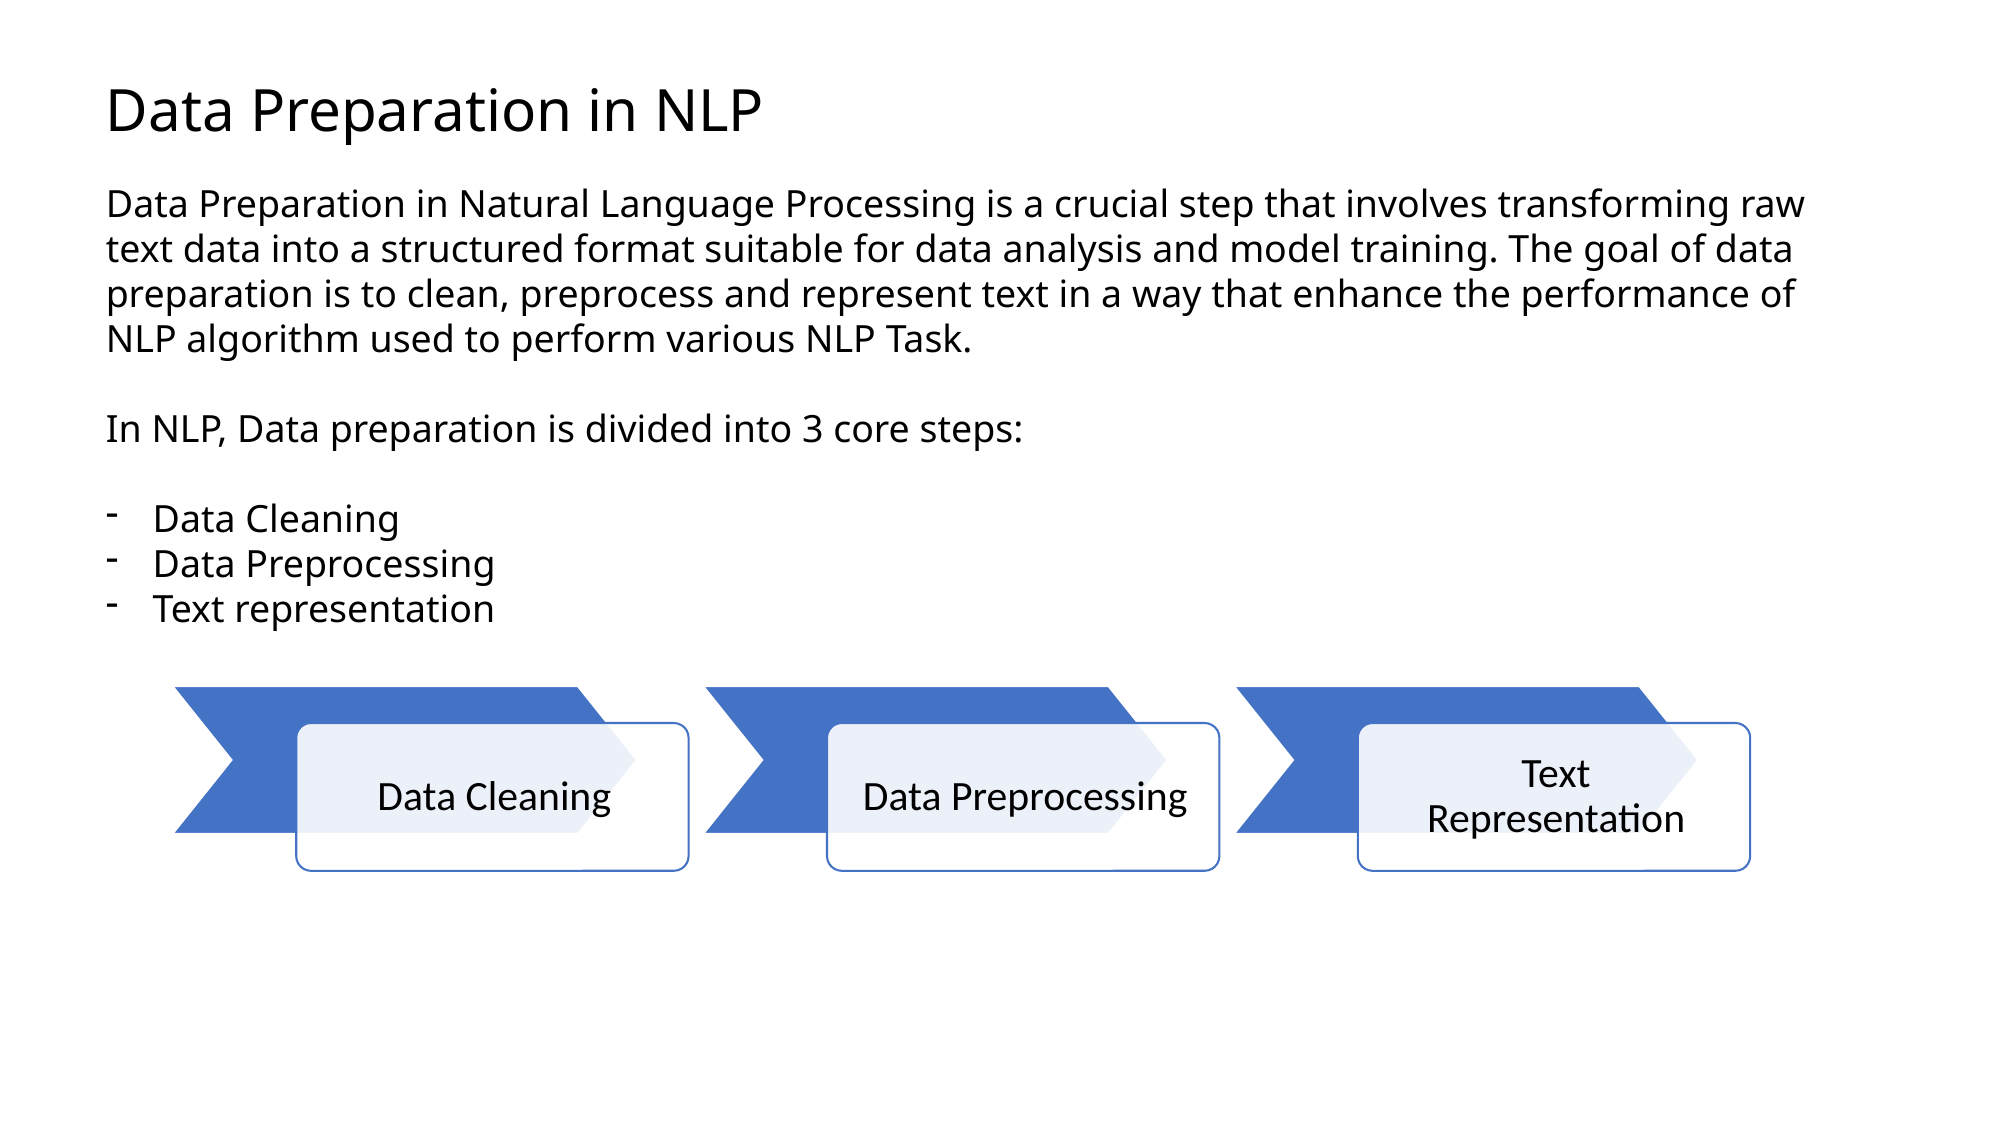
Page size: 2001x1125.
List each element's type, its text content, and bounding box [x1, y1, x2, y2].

text_box Data Preparation in NLP [91, 65, 1107, 151]
text_box Data Preparation in Natural Language Processing is a crucial step that involves transforming raw text data into a structured format suitable for data analysis and model training. The goal of data preparation is to clean, preprocess and represent text in a way that enhance the performance of NLP algorithm used to perform various NLP Task. In NLP, Data preparation is divided into 3 core steps: Data Cleaning Data Preprocessing Text representation [91, 172, 1873, 773]
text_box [172, 686, 1751, 871]
